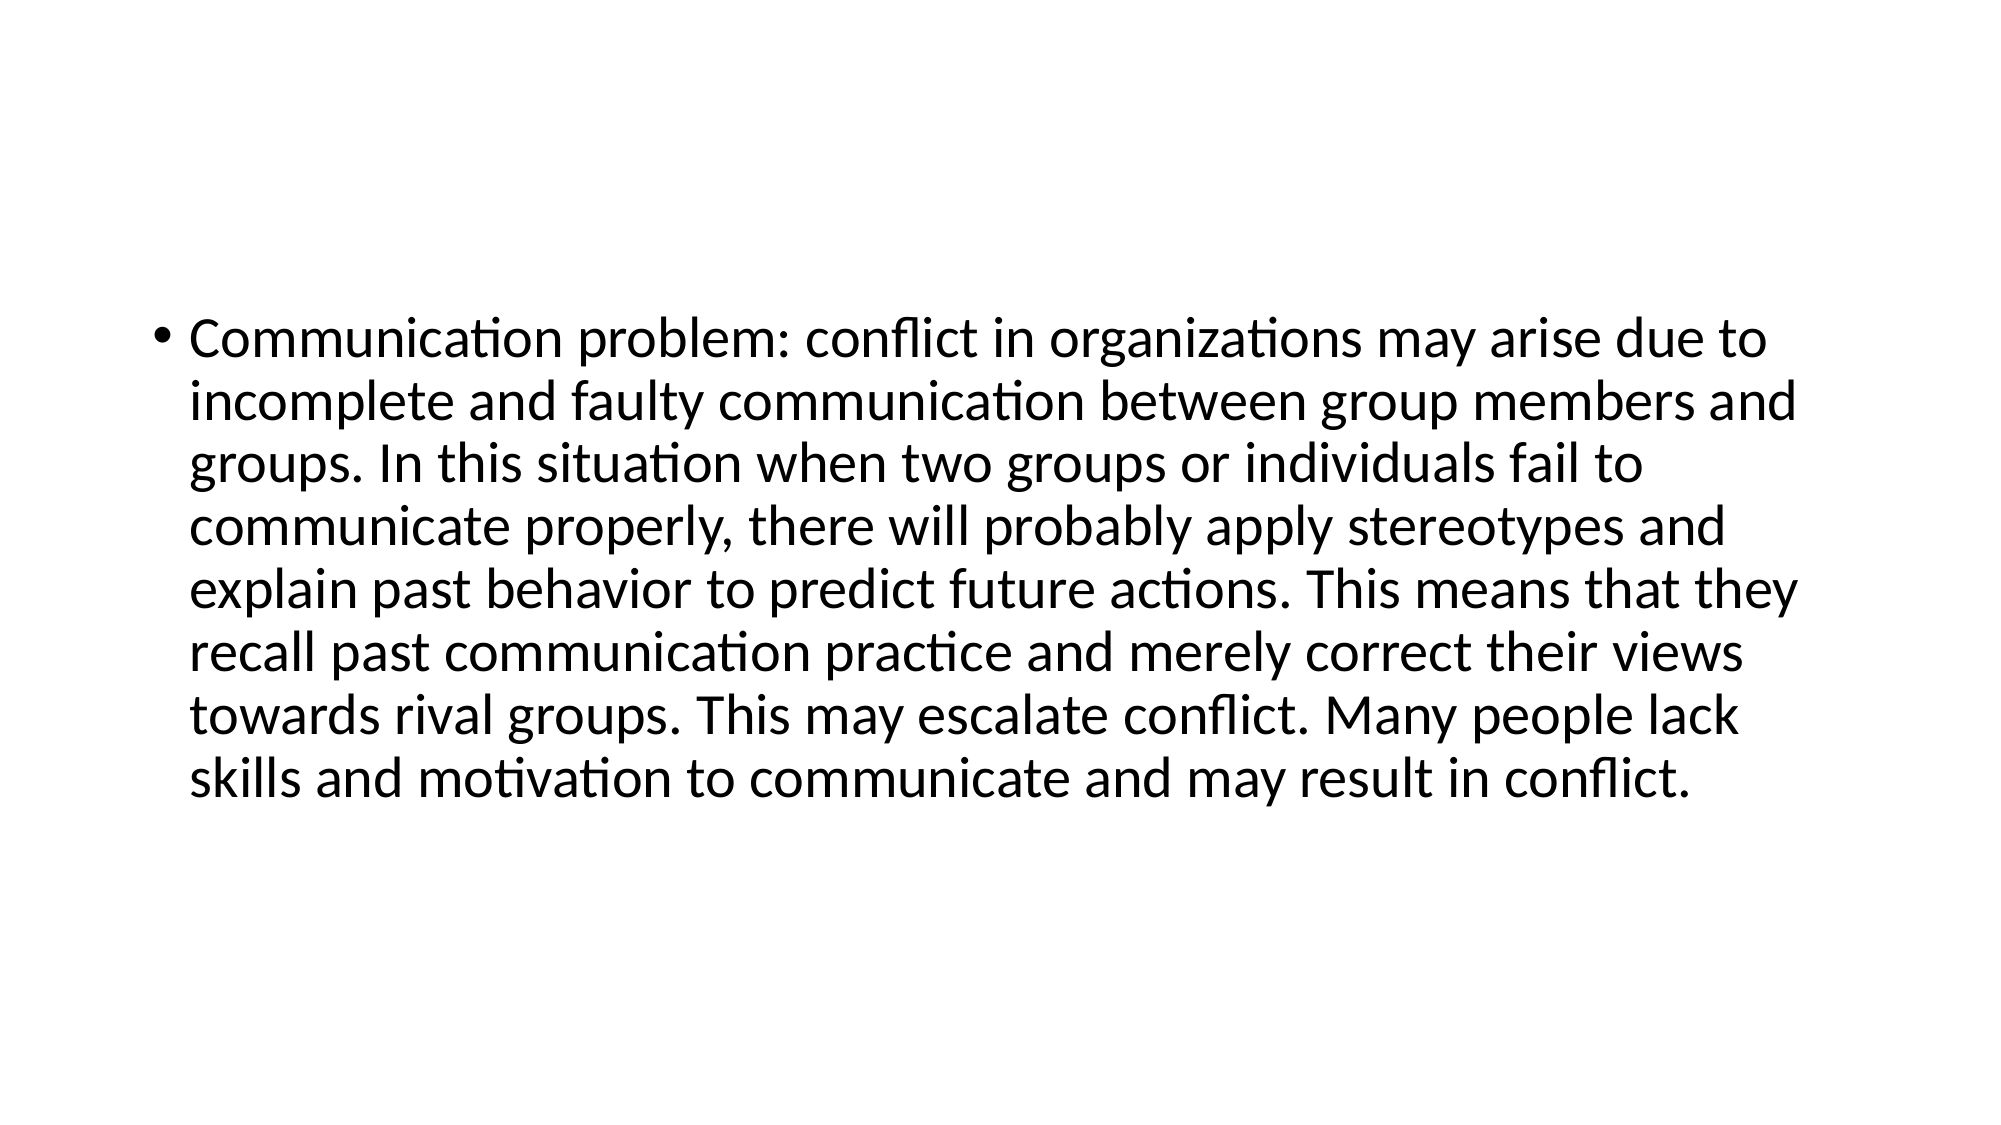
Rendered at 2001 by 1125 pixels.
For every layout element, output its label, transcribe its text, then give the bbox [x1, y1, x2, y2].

list Communication problem: conflict in organizations may arise due to incomplete and faulty communication between group members and groups. In this situation when two groups or individuals fail to communicate properly, there will probably apply stereotypes and explain past behavior to predict future actions. This means that they recall past communication practice and merely correct their views towards rival groups. This may escalate conflict. Many people lack skills and motivation to communicate and may result in conflict. [137, 299, 1863, 1014]
